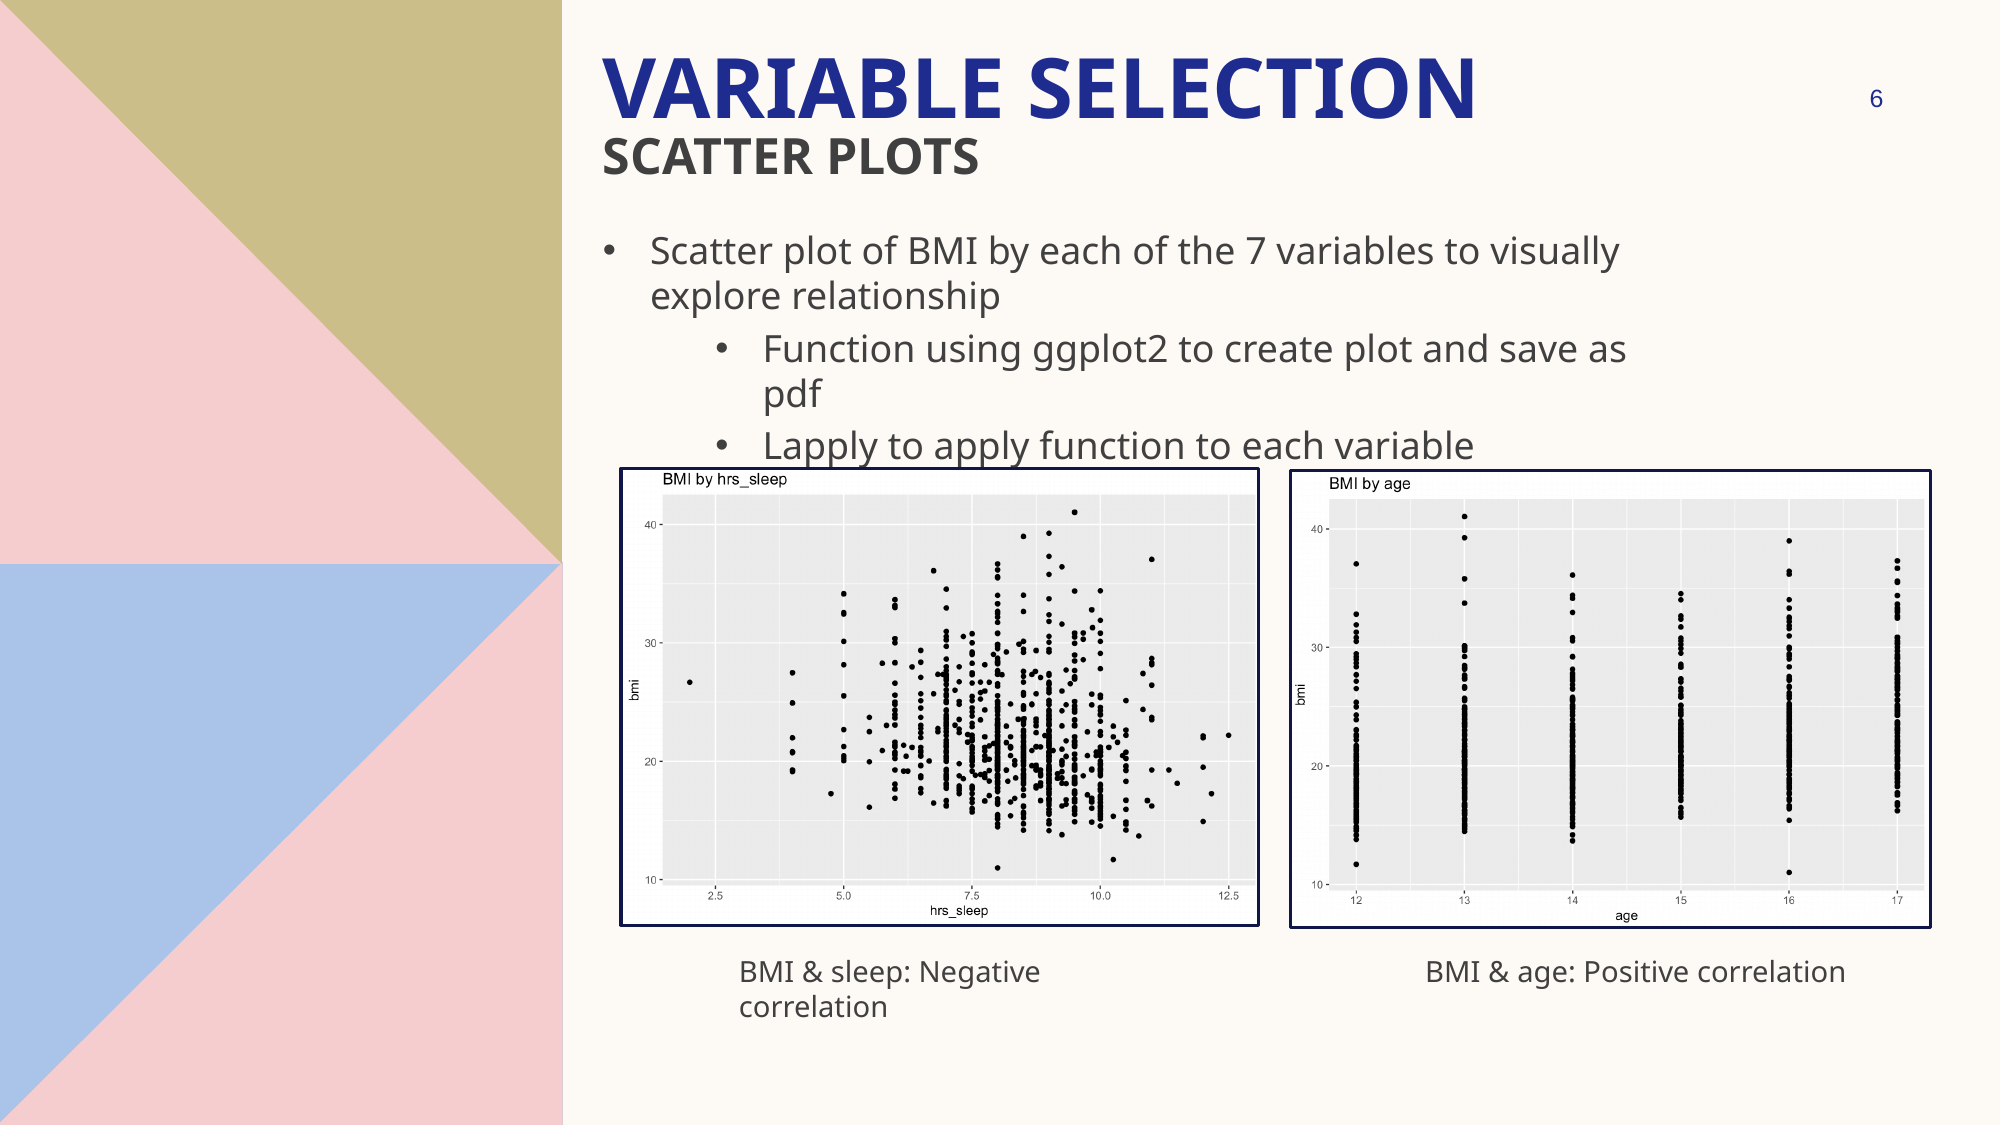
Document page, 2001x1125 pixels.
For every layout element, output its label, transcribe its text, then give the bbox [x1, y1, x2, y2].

title Variable Selection [588, 27, 1698, 116]
text_box BMI & sleep: Negative correlation [724, 946, 1191, 1031]
text_box Scatter plots [587, 116, 1698, 243]
list Scatter plot of BMI by each of the 7 variables to visually explore relationship Function using ggplot2 to create plot and save as pdf Lapply to apply function to each variable [588, 243, 1698, 906]
picture [622, 469, 1258, 924]
slide_number 6 [1795, 75, 1958, 120]
text_box BMI & age: Positive correlation [1410, 946, 1877, 997]
picture [1291, 472, 1930, 926]
